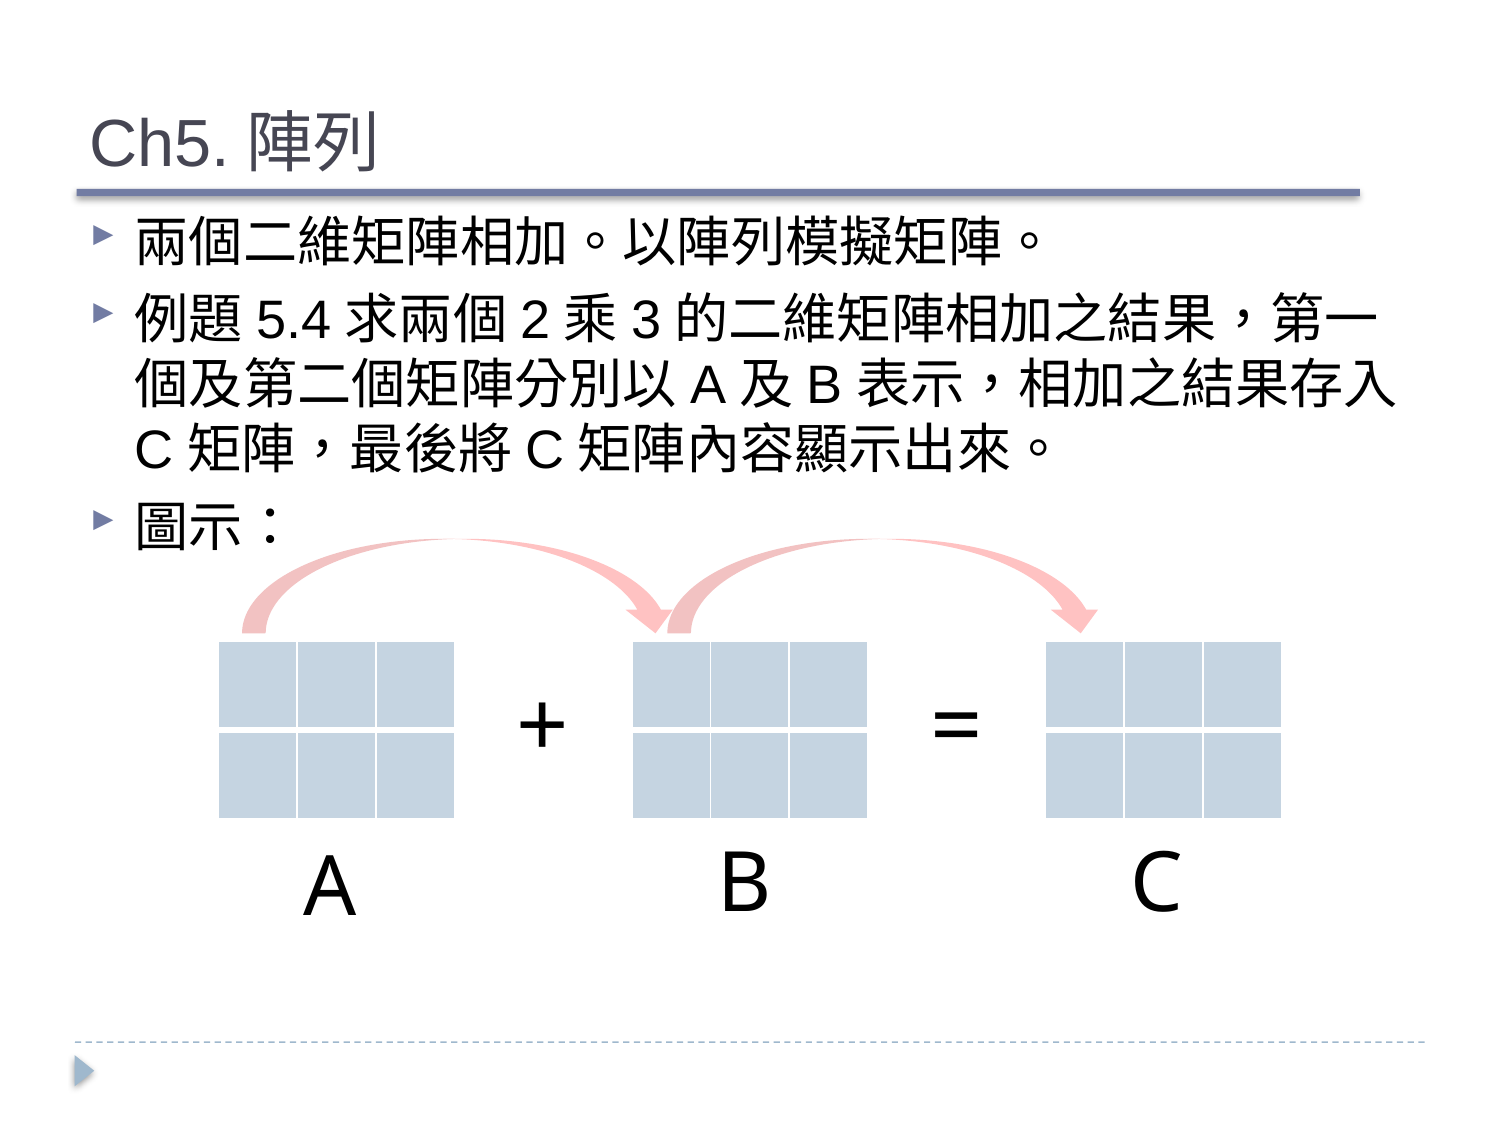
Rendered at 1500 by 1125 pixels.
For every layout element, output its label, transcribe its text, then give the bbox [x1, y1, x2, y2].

text_box B [702, 820, 798, 936]
table_cell [1125, 733, 1202, 818]
table_header [1125, 642, 1202, 727]
text_box C [1116, 820, 1211, 936]
text_box [665, 537, 1100, 635]
table_cell [1204, 733, 1281, 818]
table_header [219, 642, 296, 727]
title Ch5.陣列 [75, 24, 1425, 188]
table_cell [377, 733, 454, 818]
table_header [711, 642, 788, 727]
text_box = [915, 658, 1010, 784]
table_cell [790, 733, 867, 818]
table_header [1204, 642, 1281, 727]
table_header [790, 642, 867, 727]
text_box A [289, 824, 384, 940]
table_header [1046, 642, 1123, 727]
table_cell [1046, 733, 1123, 818]
table_cell [219, 733, 296, 818]
table_cell [633, 733, 710, 818]
table_cell [711, 733, 788, 818]
table_cell [298, 733, 375, 818]
table_header [377, 642, 454, 727]
table_header [298, 642, 375, 727]
text_box [240, 537, 672, 635]
table_header [633, 642, 710, 727]
list 兩個二維矩陣相加。以陣列模擬矩陣。 例題5.4求兩個2乘3的二維矩陣相加之結果，第一個及第二個矩陣分別以A及B表示，相加之結果存入C矩陣，最後將C矩陣內容顯示出來。 圖示： [75, 200, 1425, 1010]
text_box + [501, 658, 597, 784]
